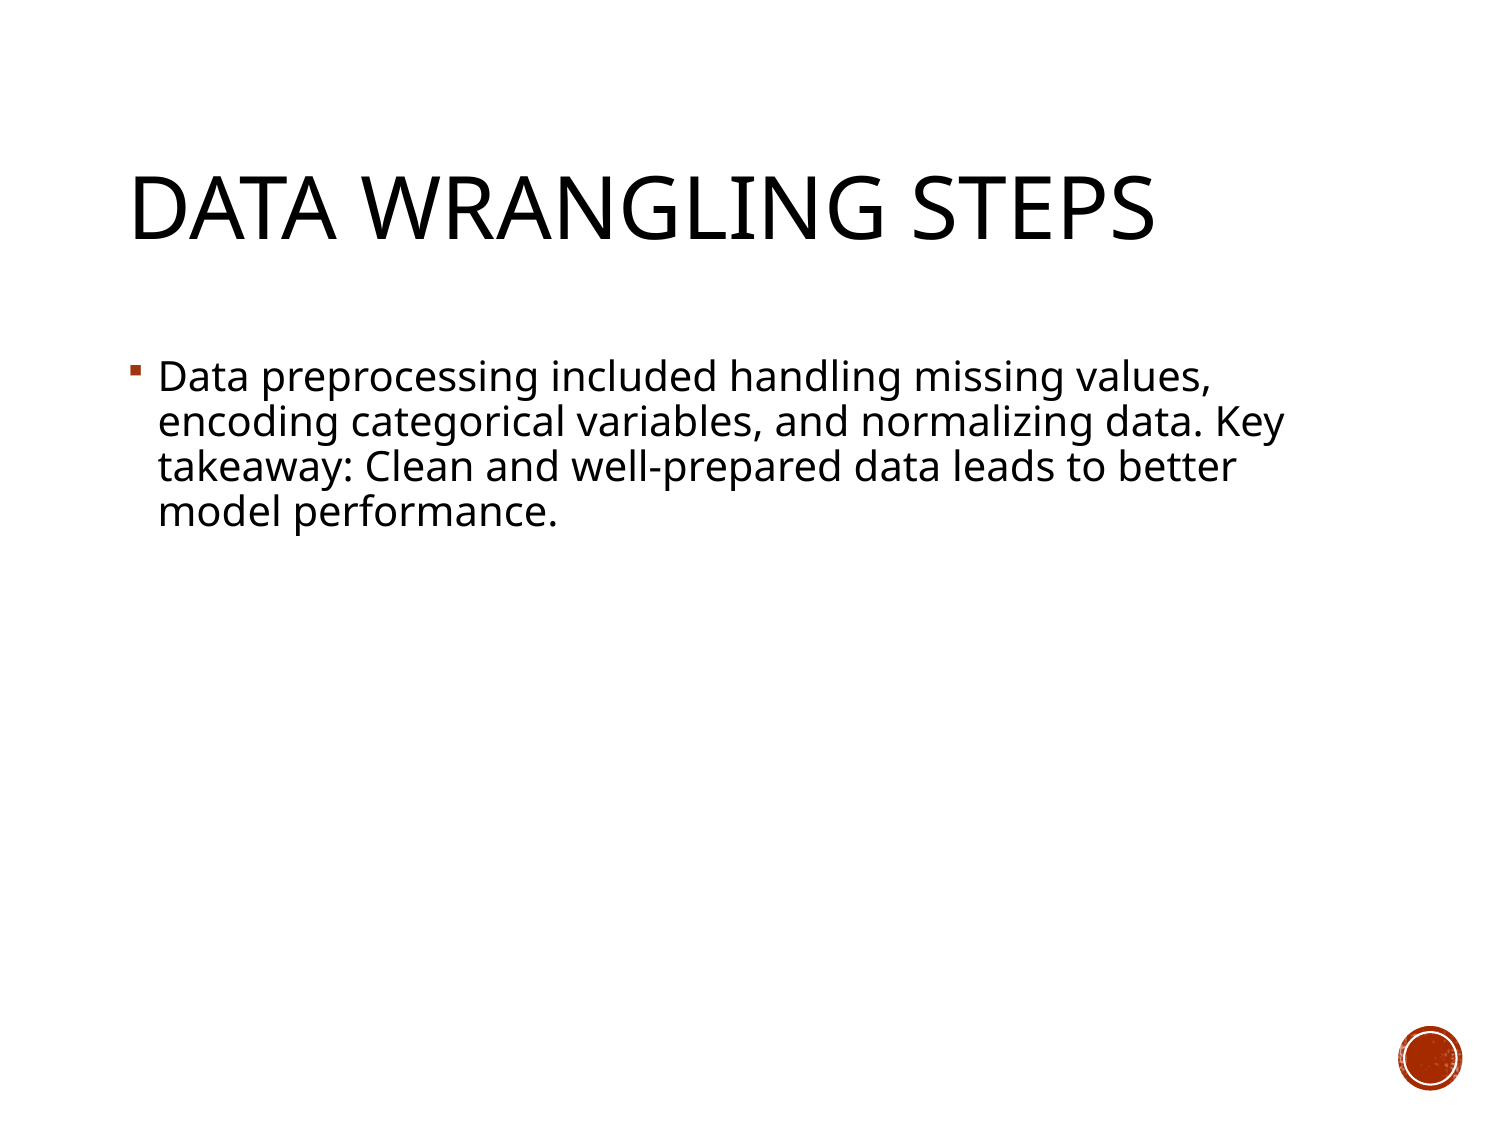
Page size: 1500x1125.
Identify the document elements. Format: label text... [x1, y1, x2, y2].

title Data Wrangling Steps [112, 79, 1388, 344]
list Data preprocessing included handling missing values, encoding categorical variables, and normalizing data. Key takeaway: Clean and well-prepared data leads to better model performance. [112, 348, 1388, 1013]
